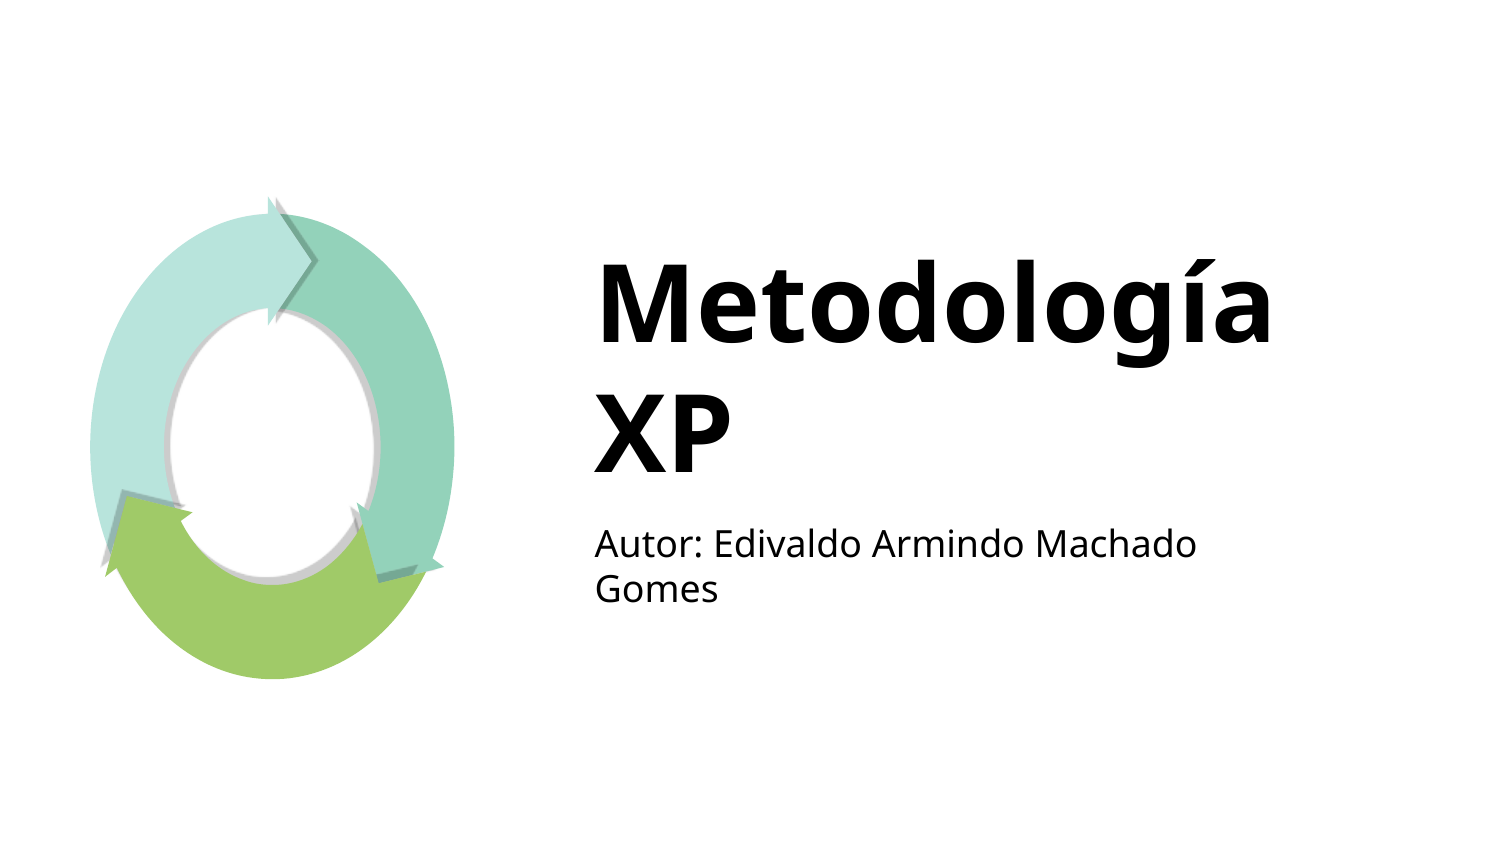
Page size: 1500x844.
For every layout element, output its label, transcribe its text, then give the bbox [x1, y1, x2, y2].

subtitle Autor: Edivaldo Armindo Machado Gomes [579, 505, 1314, 721]
title Metodología XP [579, 264, 1314, 465]
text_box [89, 196, 457, 680]
